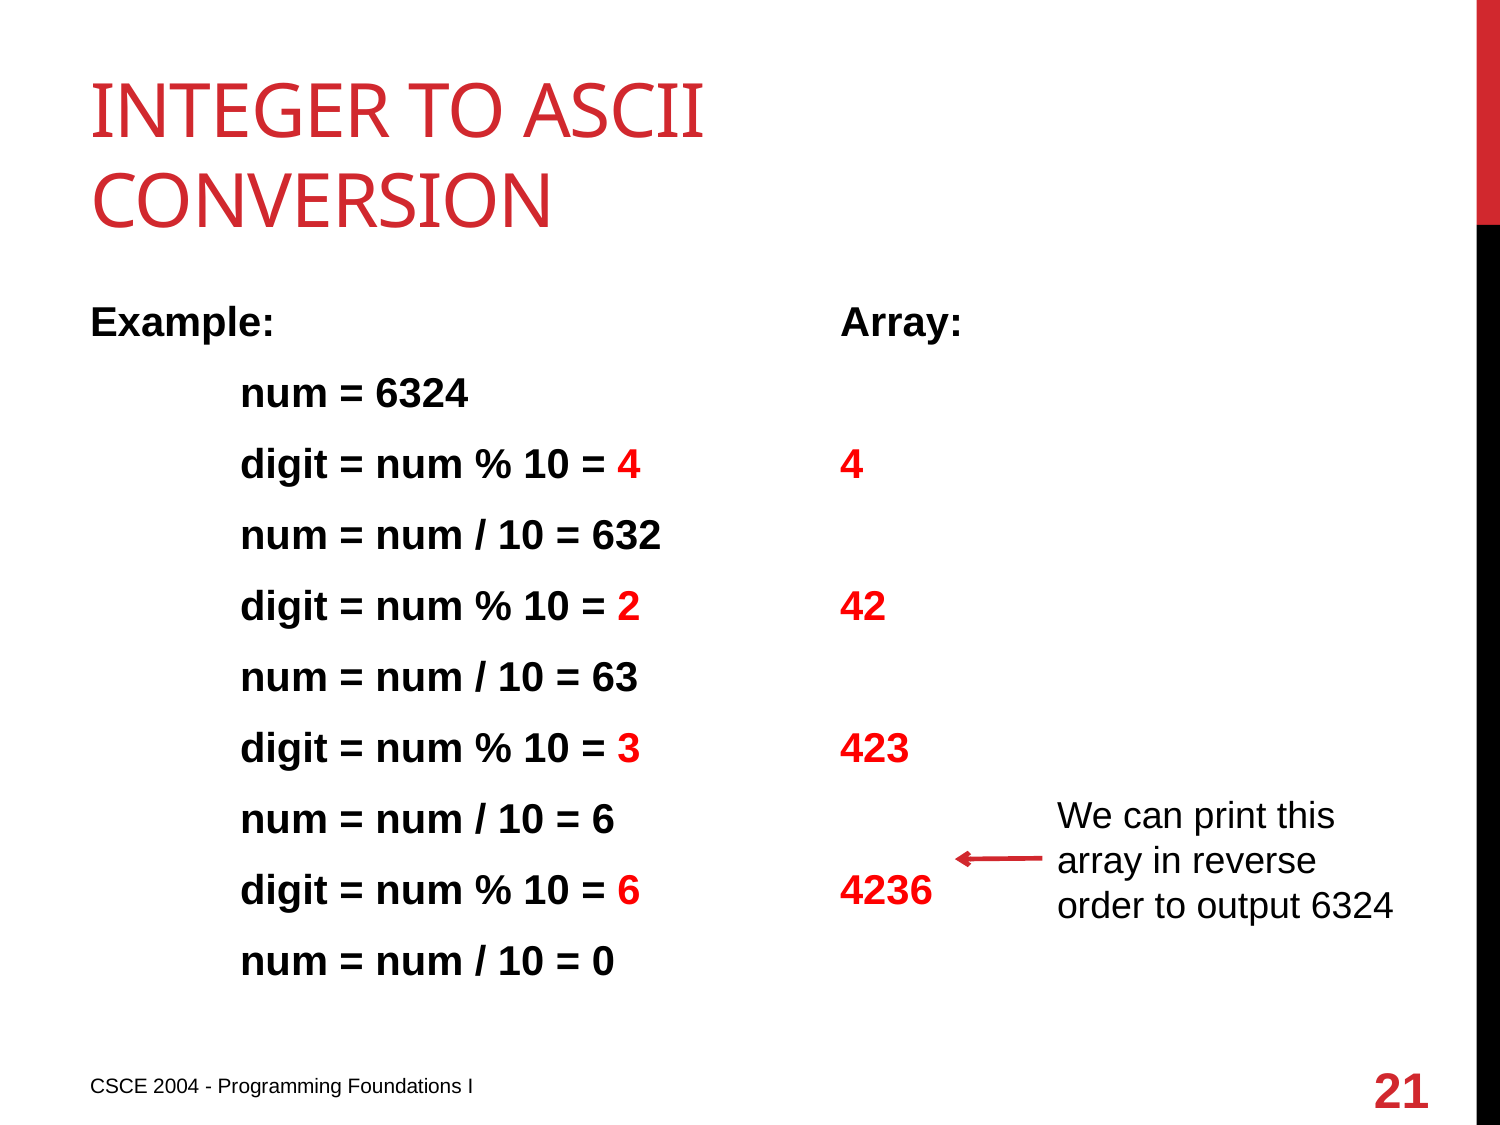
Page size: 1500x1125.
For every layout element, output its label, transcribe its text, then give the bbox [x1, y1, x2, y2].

text_box We can print this array in reverse order to output 6324 [1042, 783, 1410, 934]
footer CSCE 2004 - Programming Foundations I [75, 1065, 638, 1112]
slide_number 21 [1358, 1058, 1471, 1119]
title Integer to ascii conversion [75, 25, 1025, 250]
list Example: Array: num = 6324 digit = num % 10 = 4 4 num = num / 10 = 632 digit = num % 10 = 2 42 num = num / 10 = 63 digit = num % 10 = 3 423 num = num / 10 = 6 digit = num % 10 = 6 4236 num = num / 10 = 0 [75, 287, 1325, 1005]
